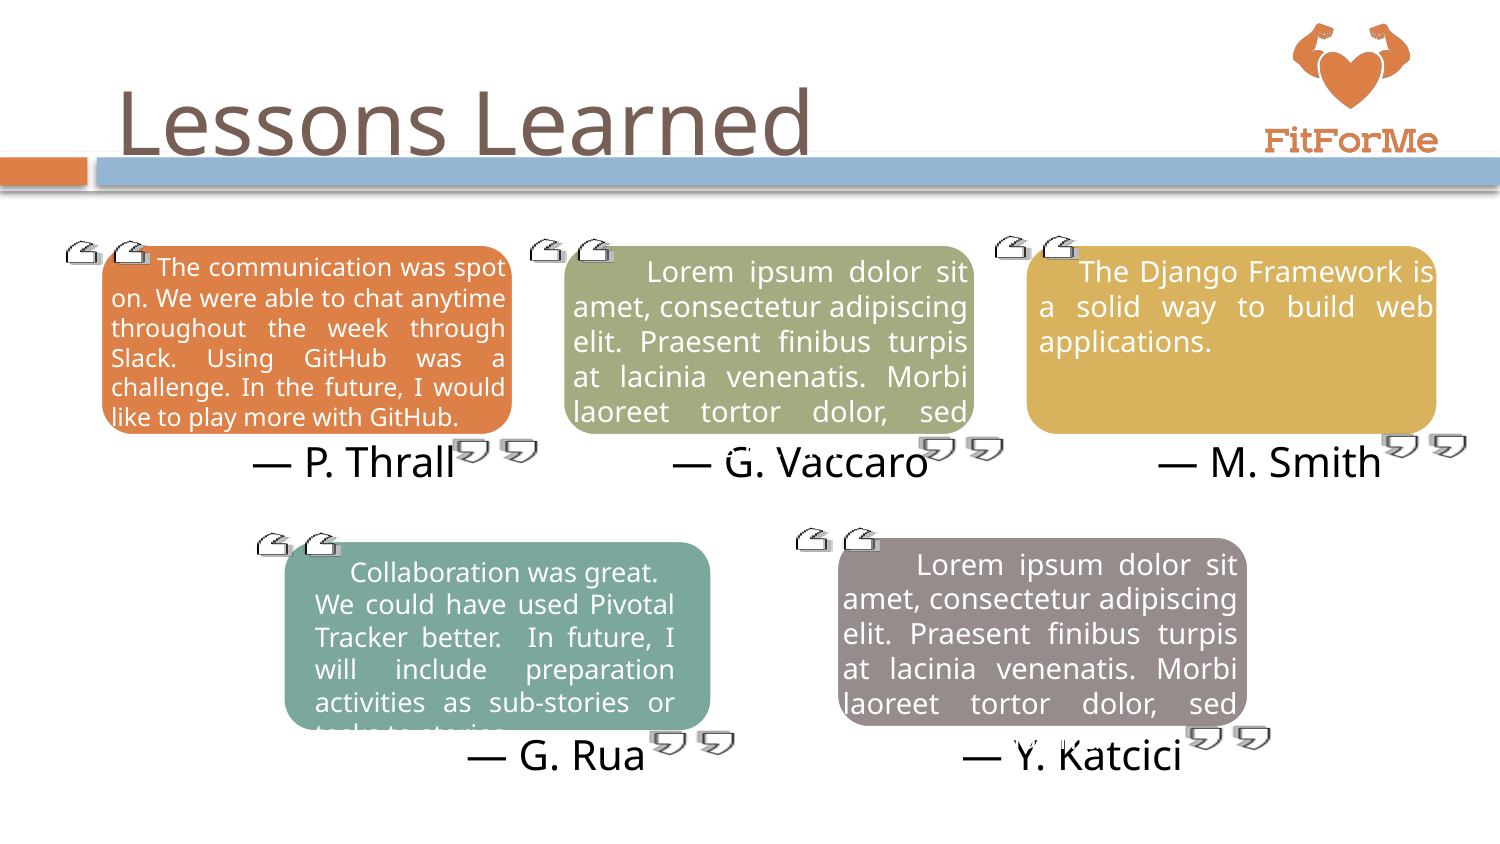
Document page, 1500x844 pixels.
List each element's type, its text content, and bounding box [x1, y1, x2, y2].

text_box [969, 210, 1491, 522]
title Lessons Learned [100, 58, 1438, 181]
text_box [232, 506, 760, 814]
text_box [505, 212, 966, 510]
picture [1254, 12, 1449, 164]
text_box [40, 215, 502, 522]
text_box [771, 501, 1295, 814]
